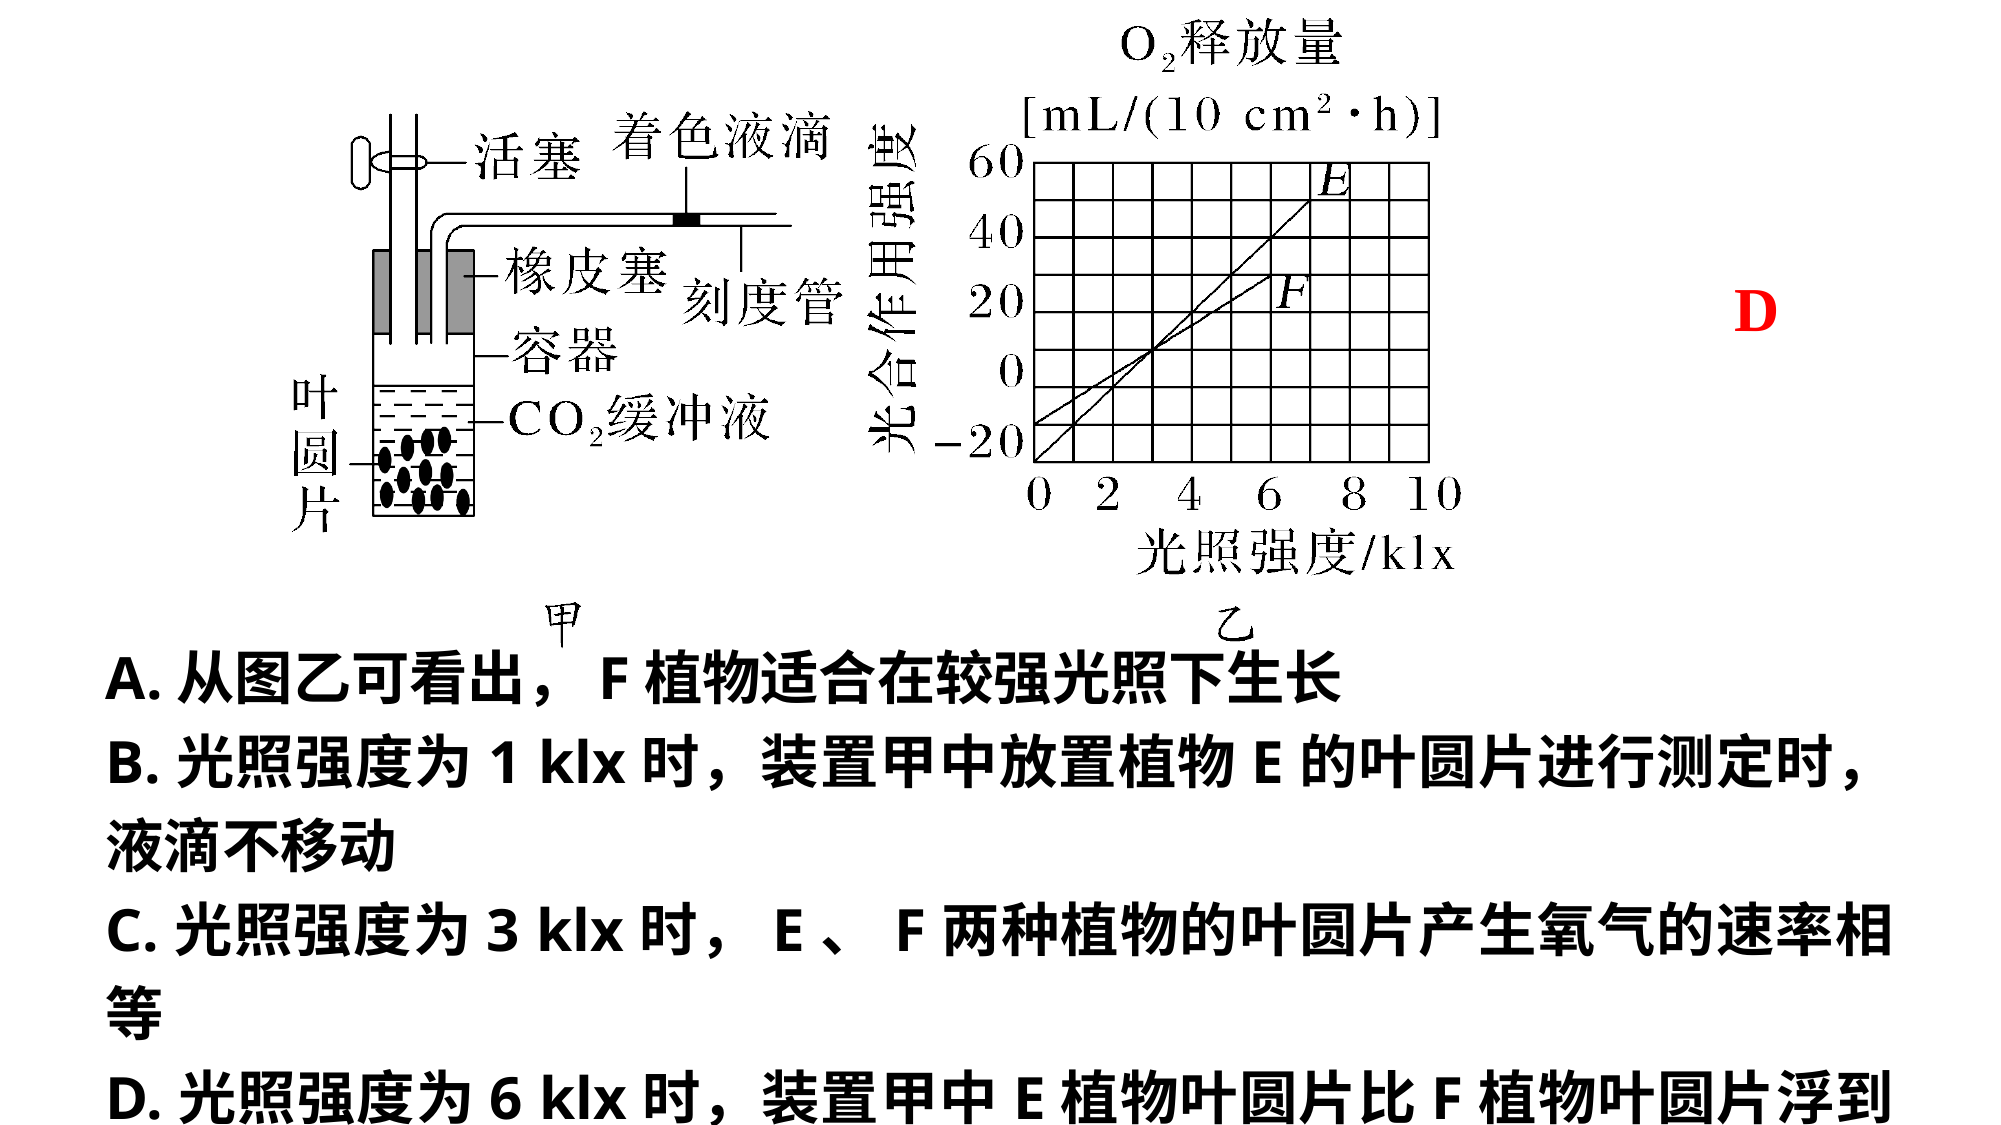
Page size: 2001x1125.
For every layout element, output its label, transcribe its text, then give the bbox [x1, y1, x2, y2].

text_box D [1719, 261, 1795, 352]
text_box A.从图乙可看出，F植物适合在较强光照下生长 B.光照强度为1 klx时，装置甲中放置植物E的叶圆片进行测定时，液滴不移动 C.光照强度为3 klx时，E、F两种植物的叶圆片产生氧气的速率相等 D.光照强度为6 klx时，装置甲中E植物叶圆片比F植物叶圆片浮到液面所需时间短 [91, 619, 1909, 1125]
picture [279, 0, 1471, 649]
